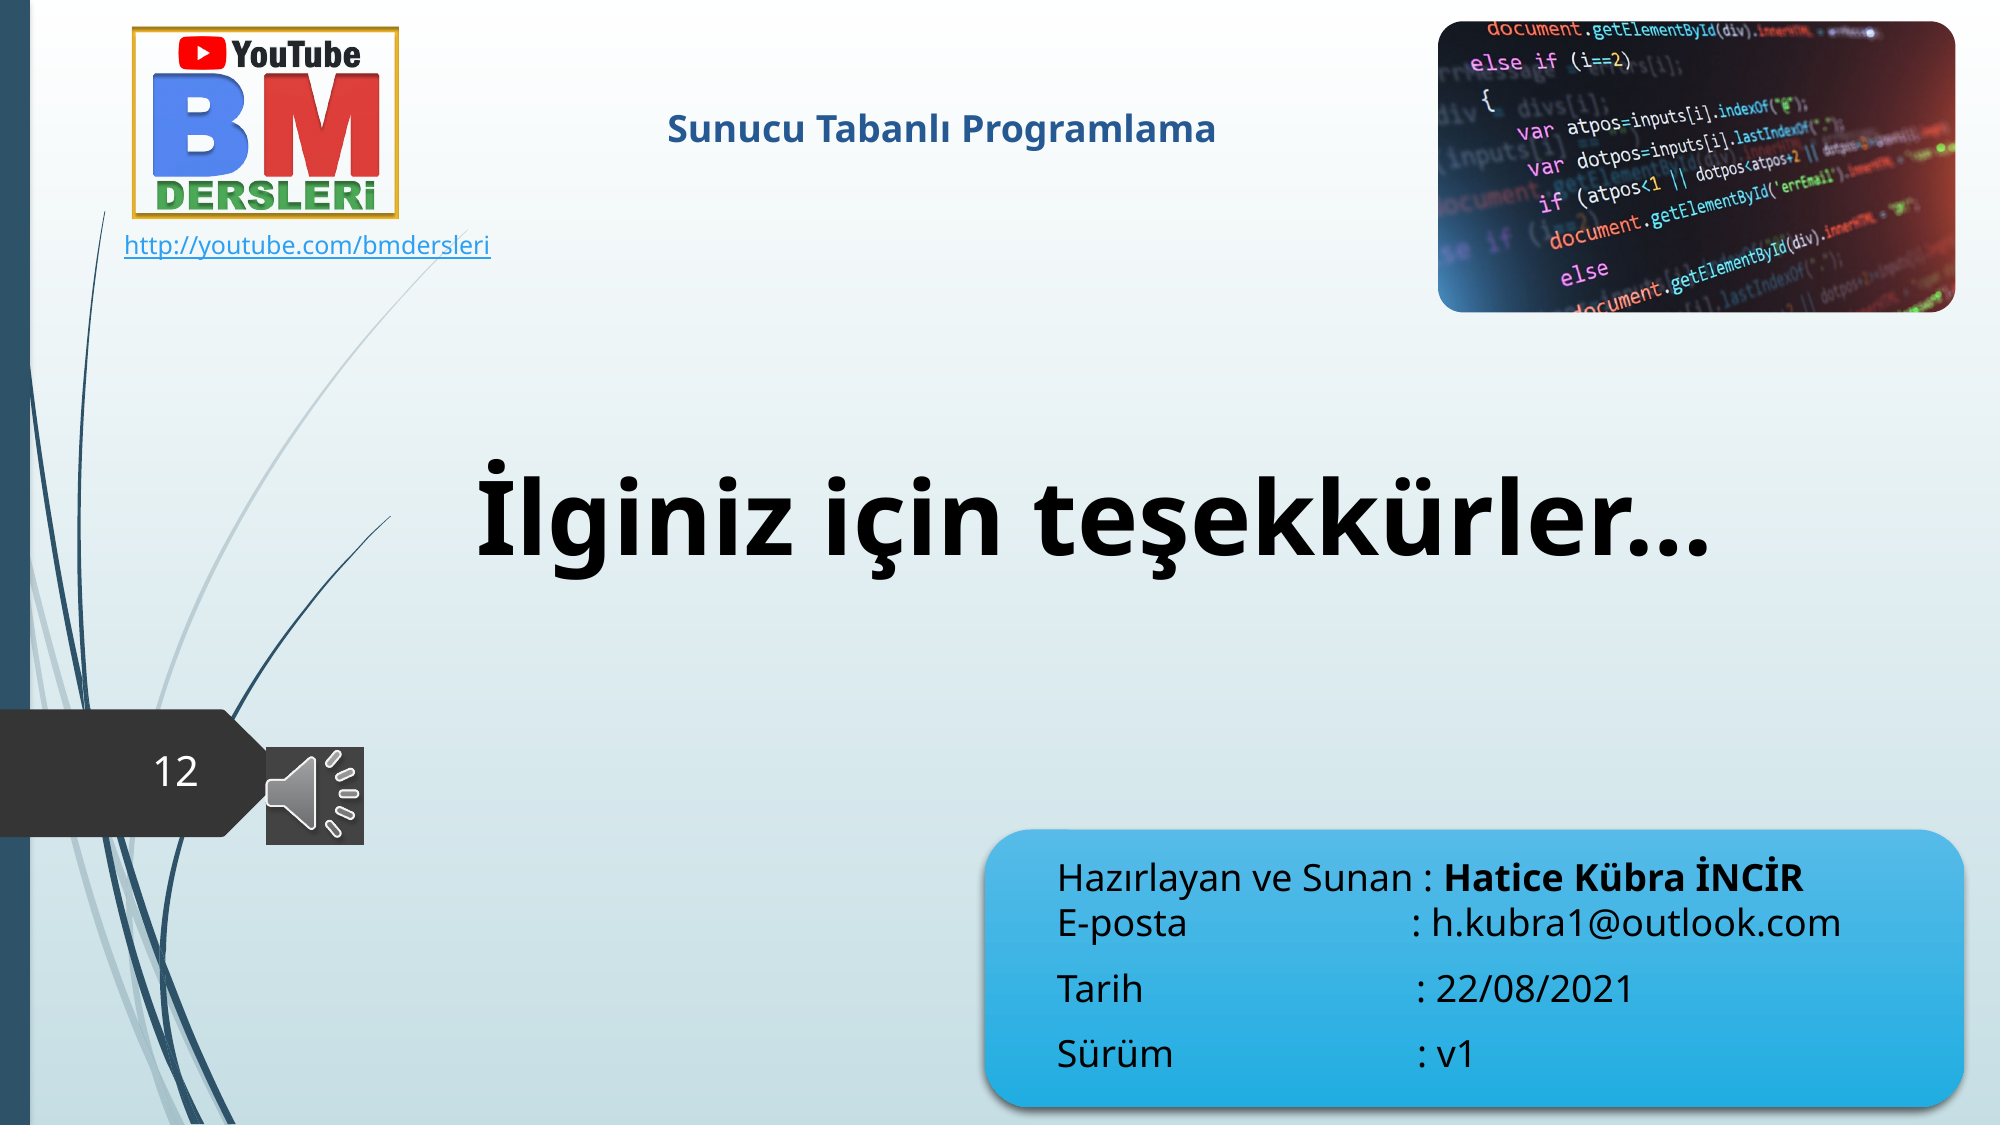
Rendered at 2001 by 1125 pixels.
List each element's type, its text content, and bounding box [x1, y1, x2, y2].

text_box Hazırlayan ve Sunan : Hatice Kübra İNCİR E-posta : h.kubra1@outlook.com Tarih : 22/08/2021 Sürüm : v1 [1041, 846, 1944, 1091]
picture [1437, 21, 1956, 313]
slide_number 12 [87, 743, 216, 803]
text_box http://youtube.com/bmdersleri [87, 222, 528, 272]
picture [118, 0, 411, 256]
picture [264, 746, 366, 847]
text_box Sunucu Tabanlı Programlama [599, 97, 1286, 283]
text_box [984, 829, 1965, 1108]
title İlginiz için teşekkürler… [460, 437, 1736, 584]
